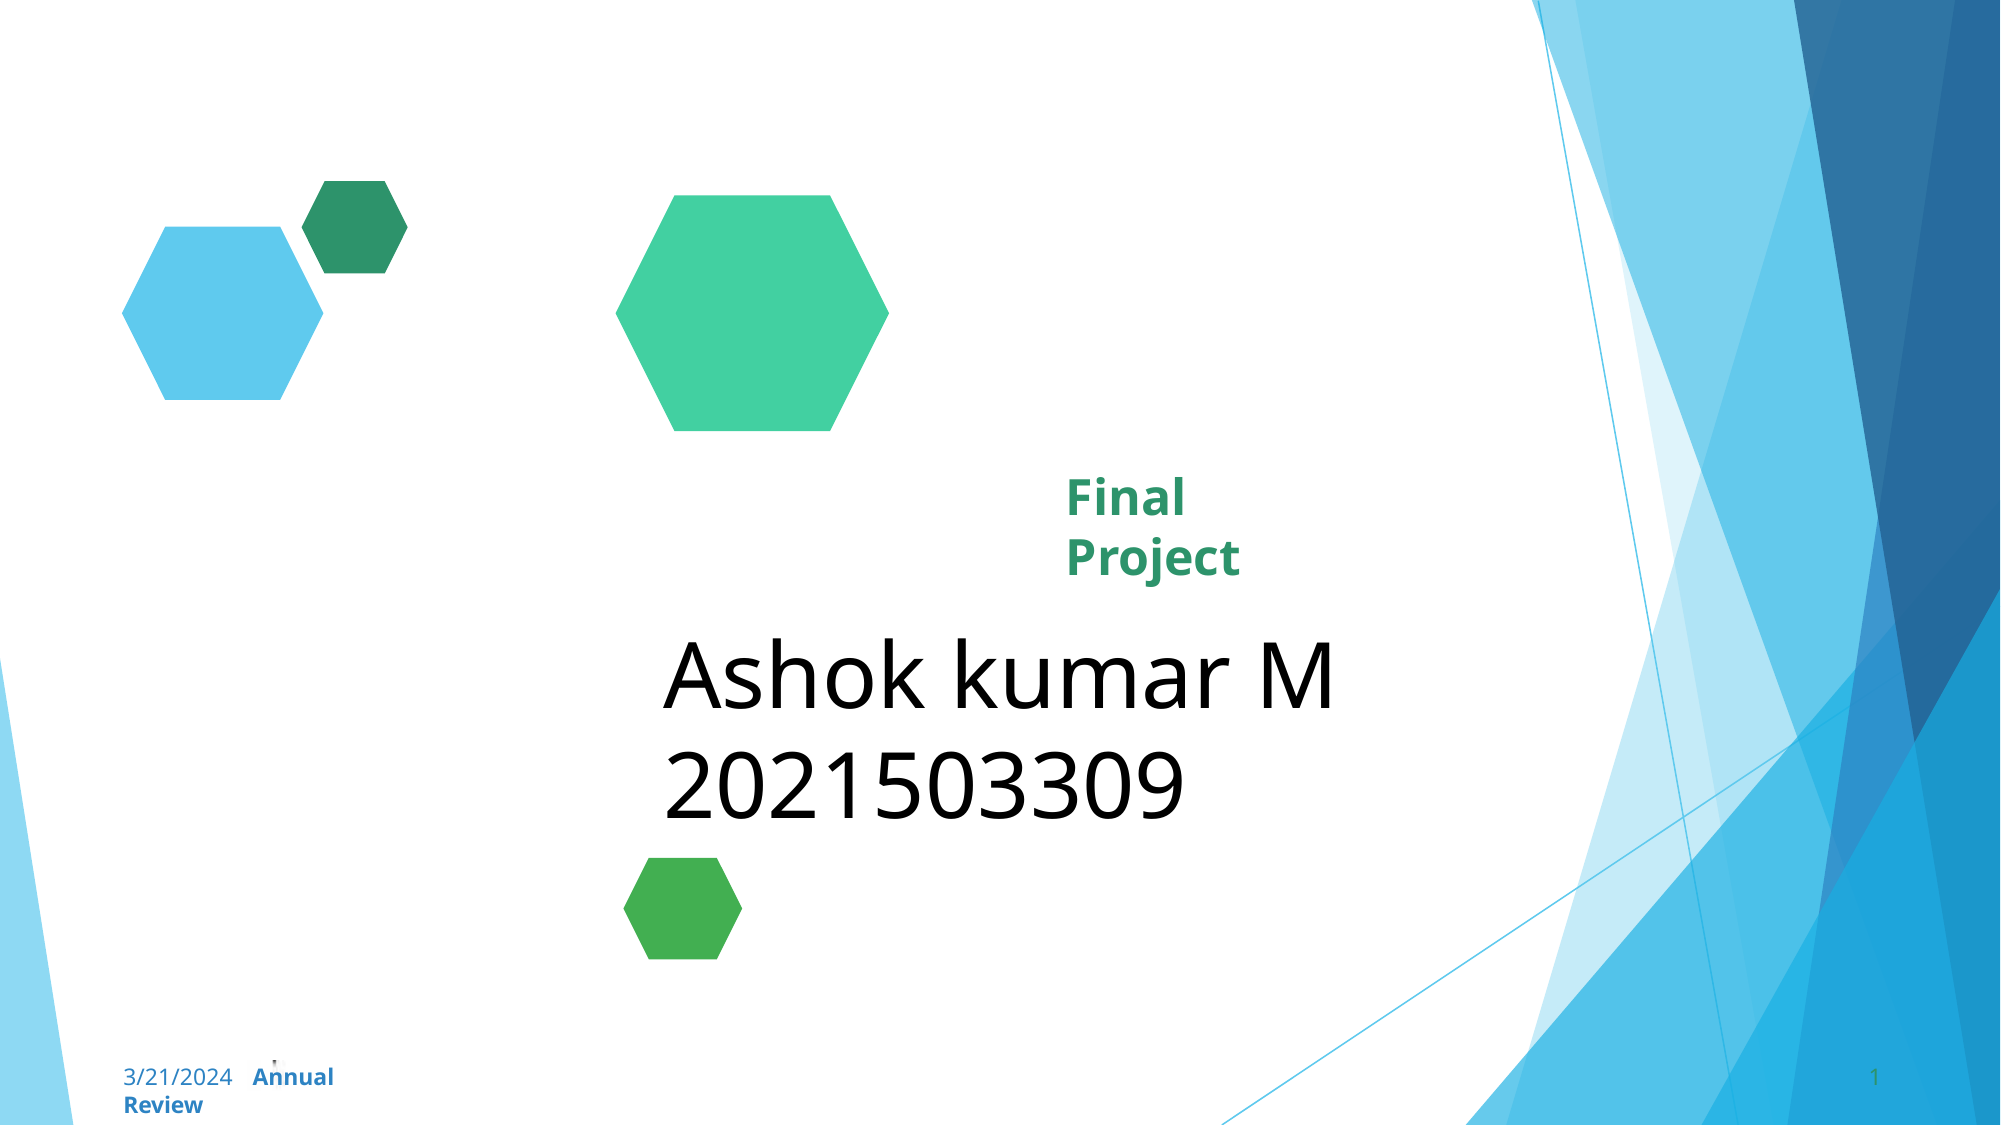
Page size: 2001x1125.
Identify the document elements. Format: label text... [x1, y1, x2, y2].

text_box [121, 180, 408, 401]
text_box 3/21/2024 Annual Review [121, 1103, 417, 1118]
picture [110, 1060, 463, 1094]
text_box Ashok kumar M 2021503309 [648, 609, 1649, 844]
text_box Final Project [1063, 462, 1369, 585]
slide_number 1 [1849, 1061, 1890, 1125]
text_box [615, 195, 890, 432]
text_box [623, 857, 743, 960]
